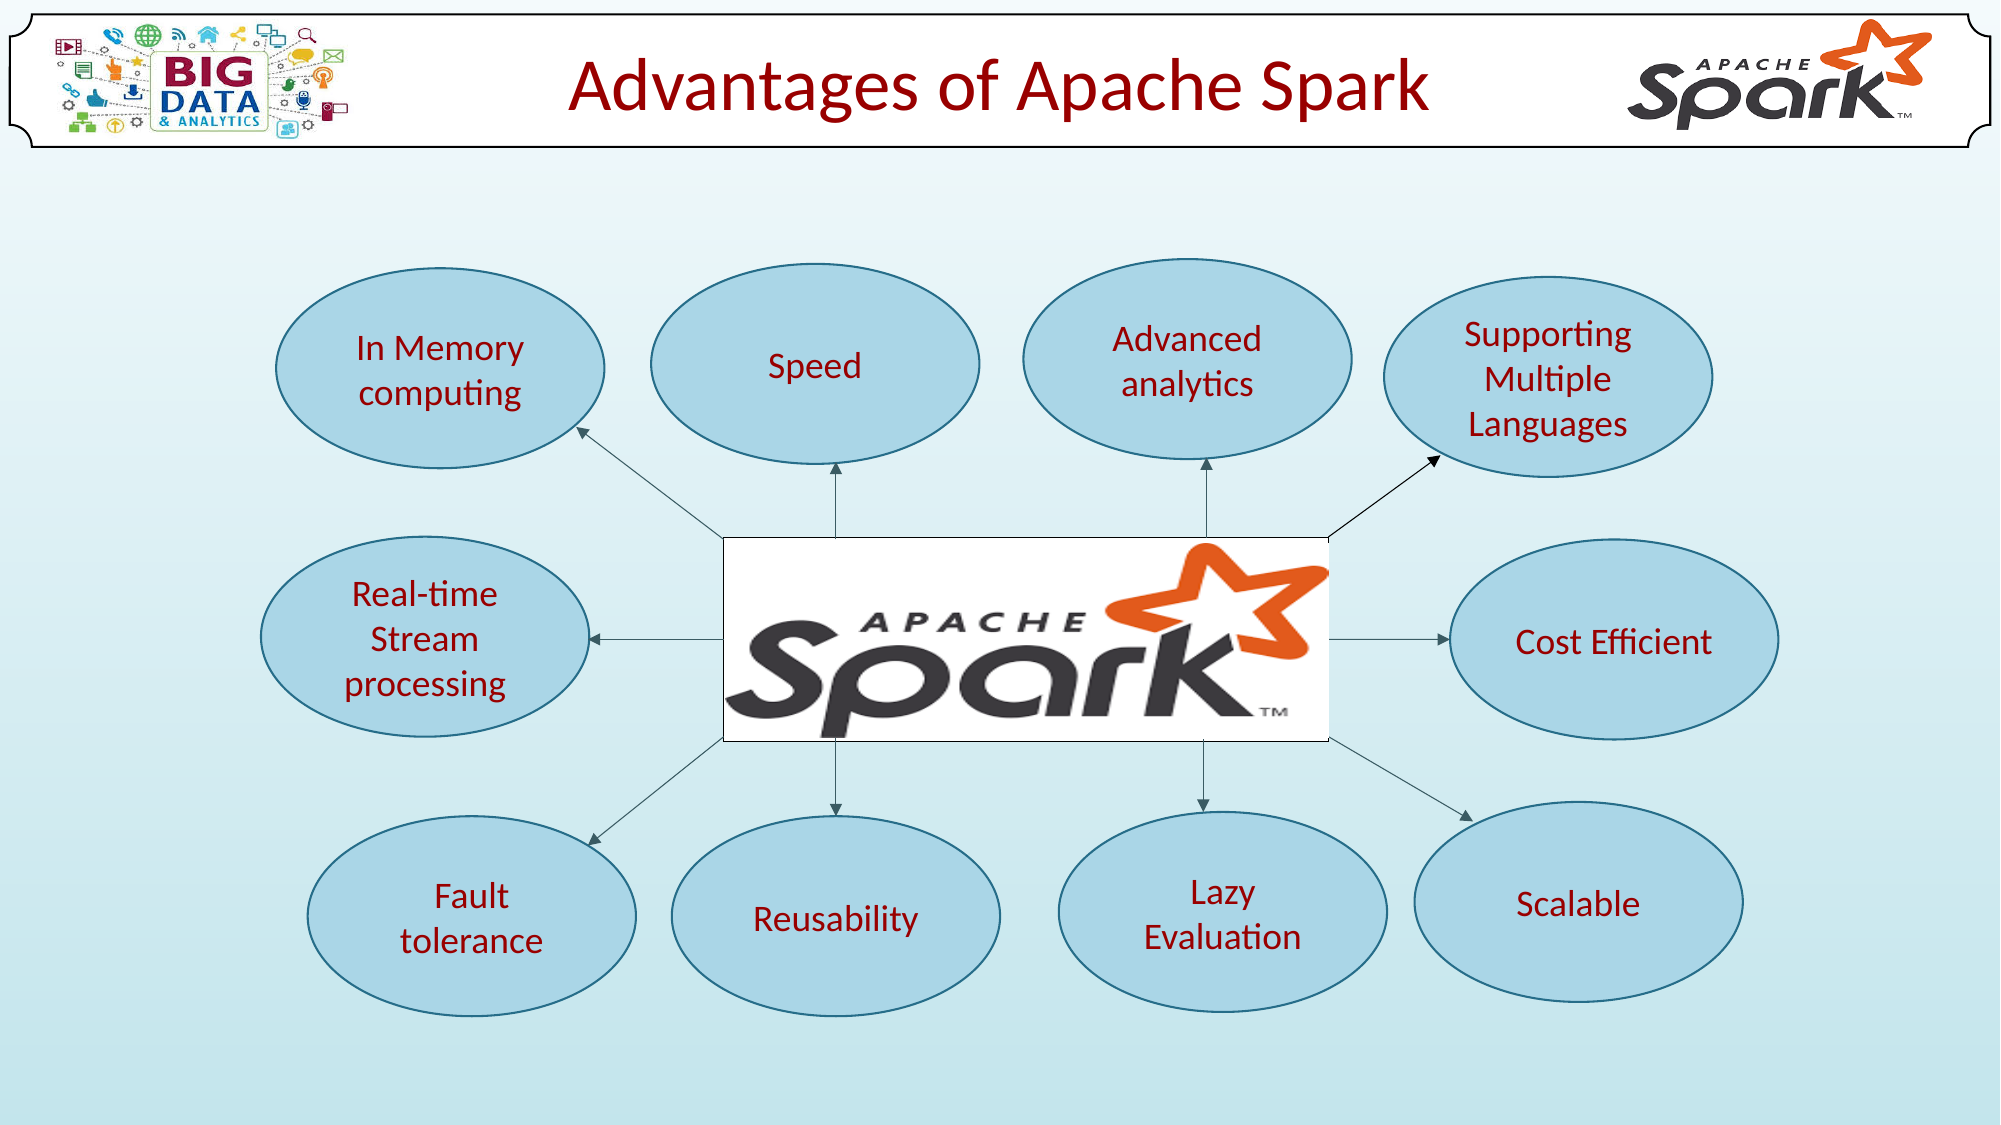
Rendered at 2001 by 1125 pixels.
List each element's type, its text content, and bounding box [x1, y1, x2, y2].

picture [725, 543, 1329, 738]
text_box Cost Efficient [1449, 538, 1780, 741]
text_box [1328, 736, 1473, 822]
text_box Lazy Evaluation [1057, 810, 1389, 1014]
text_box Reusability [670, 815, 1002, 1018]
text_box Scalable [1413, 800, 1744, 1003]
text_box In Memory computing [275, 267, 606, 470]
picture [49, 19, 354, 143]
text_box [576, 426, 724, 540]
text_box Speed [650, 262, 981, 465]
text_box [1328, 455, 1441, 537]
picture [1627, 19, 1932, 130]
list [723, 537, 1329, 741]
text_box Supporting Multiple Languages [1383, 275, 1714, 478]
text_box Advanced analytics [1022, 258, 1353, 461]
text_box Fault tolerance [306, 815, 637, 1018]
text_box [587, 736, 724, 846]
text_box Advantages of Apache Spark [8, 13, 1992, 148]
text_box Real-time Stream processing [259, 535, 591, 738]
